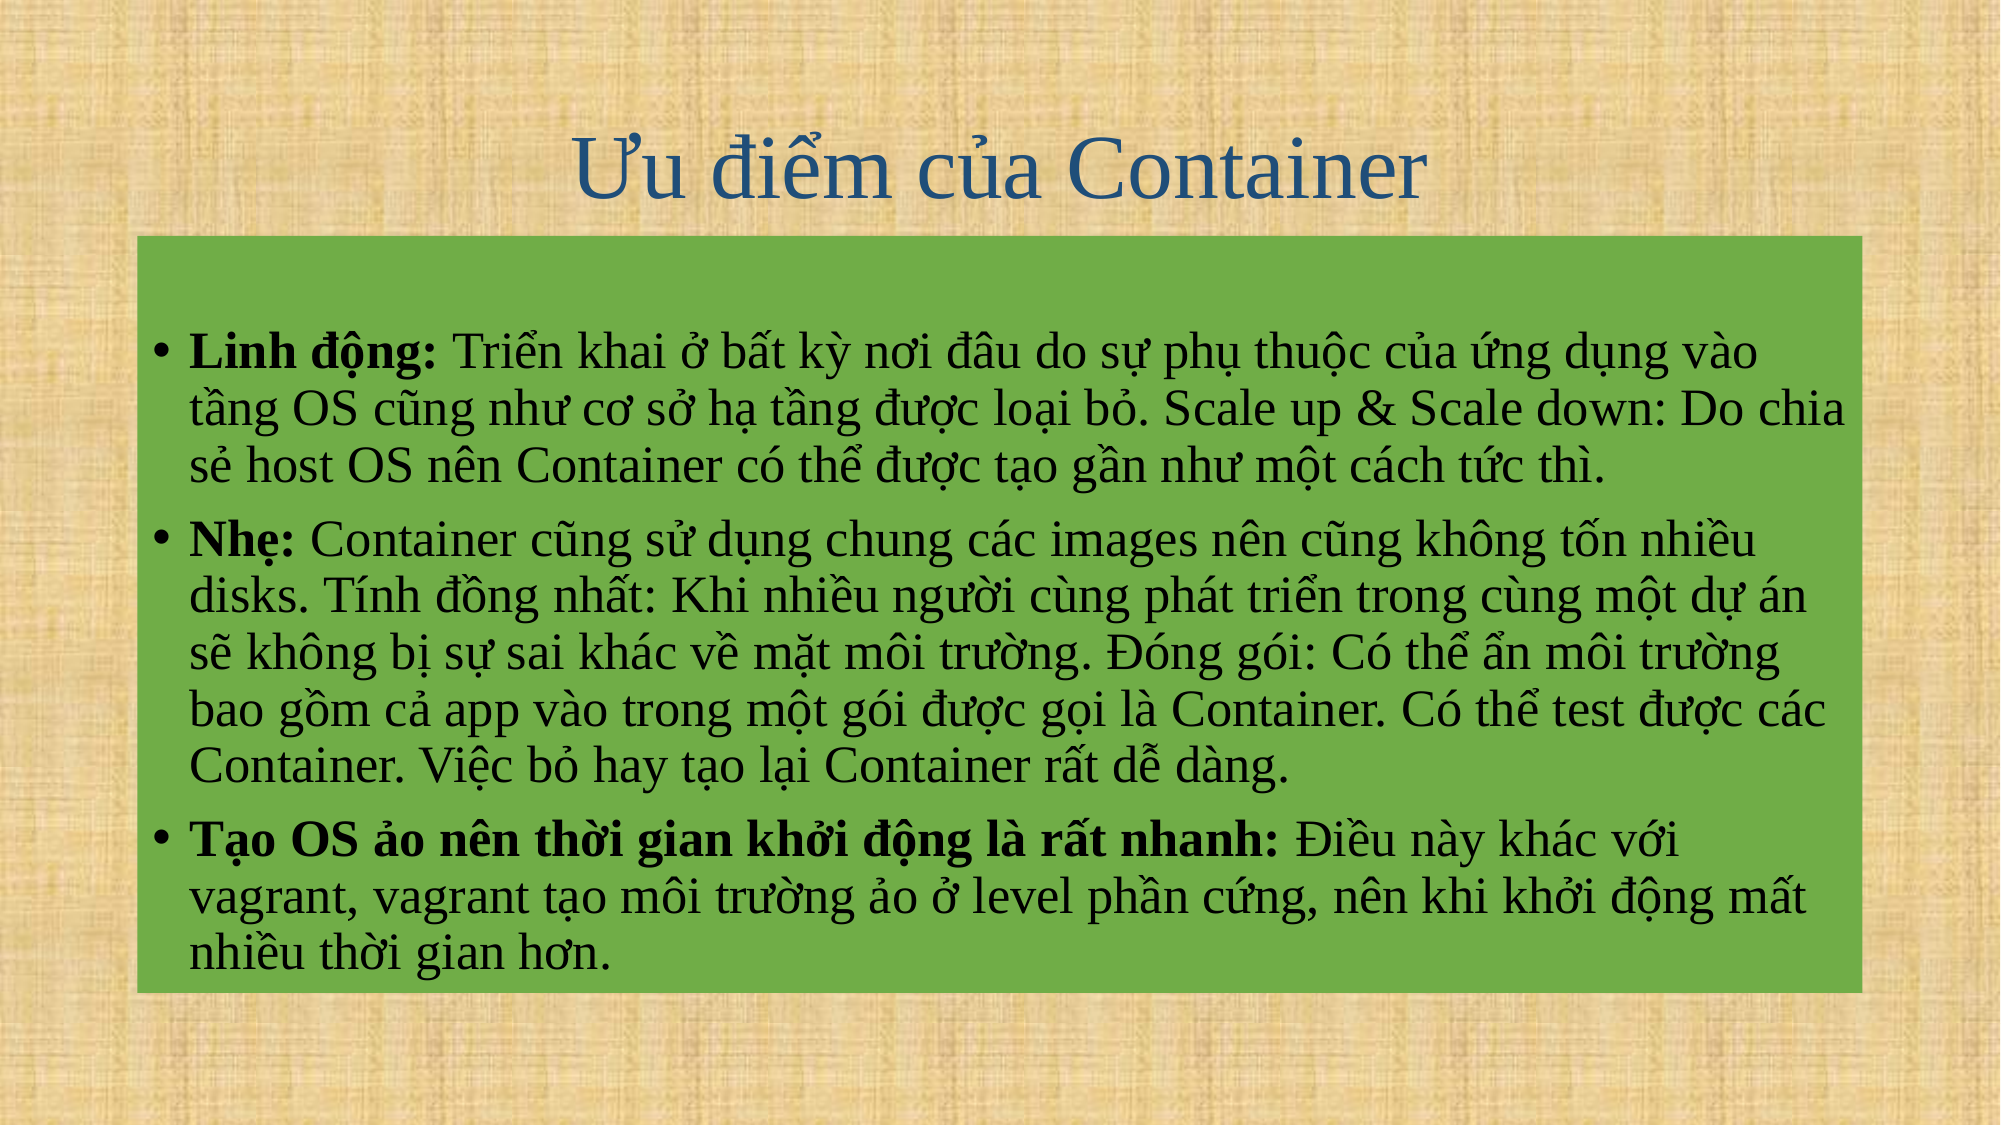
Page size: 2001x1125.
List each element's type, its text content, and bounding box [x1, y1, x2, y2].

title Ưu điểm của Container [137, 59, 1863, 235]
list Linh động: Triển khai ở bất kỳ nơi đâu do sự phụ thuộc của ứng dụng vào tầng OS cũng như cơ sở hạ tầng được loại bỏ. Scale up & Scale down: Do chia sẻ host OS nên Container có thể được tạo gần như một cách tức thì. Nhẹ: Container cũng sử dụng chung các images nên cũng không tốn nhiều disks. Tính đồng nhất: Khi nhiều người cùng phát triển trong cùng một dự án sẽ không bị sự sai khác về mặt môi trường. Đóng gói: Có thể ẩn môi trường bao gồm cả app vào trong một gói được gọi là Container. Có thể test được các Container. Việc bỏ hay tạo lại Container rất dễ dàng. Tạo OS ảo nên thời gian khởi động là rất nhanh: Điều này khác với vagrant, vagrant tạo môi trường ảo ở level phần cứng, nên khi khởi động mất nhiều thời gian hơn. [137, 235, 1863, 993]
picture [0, 0, 2001, 1125]
